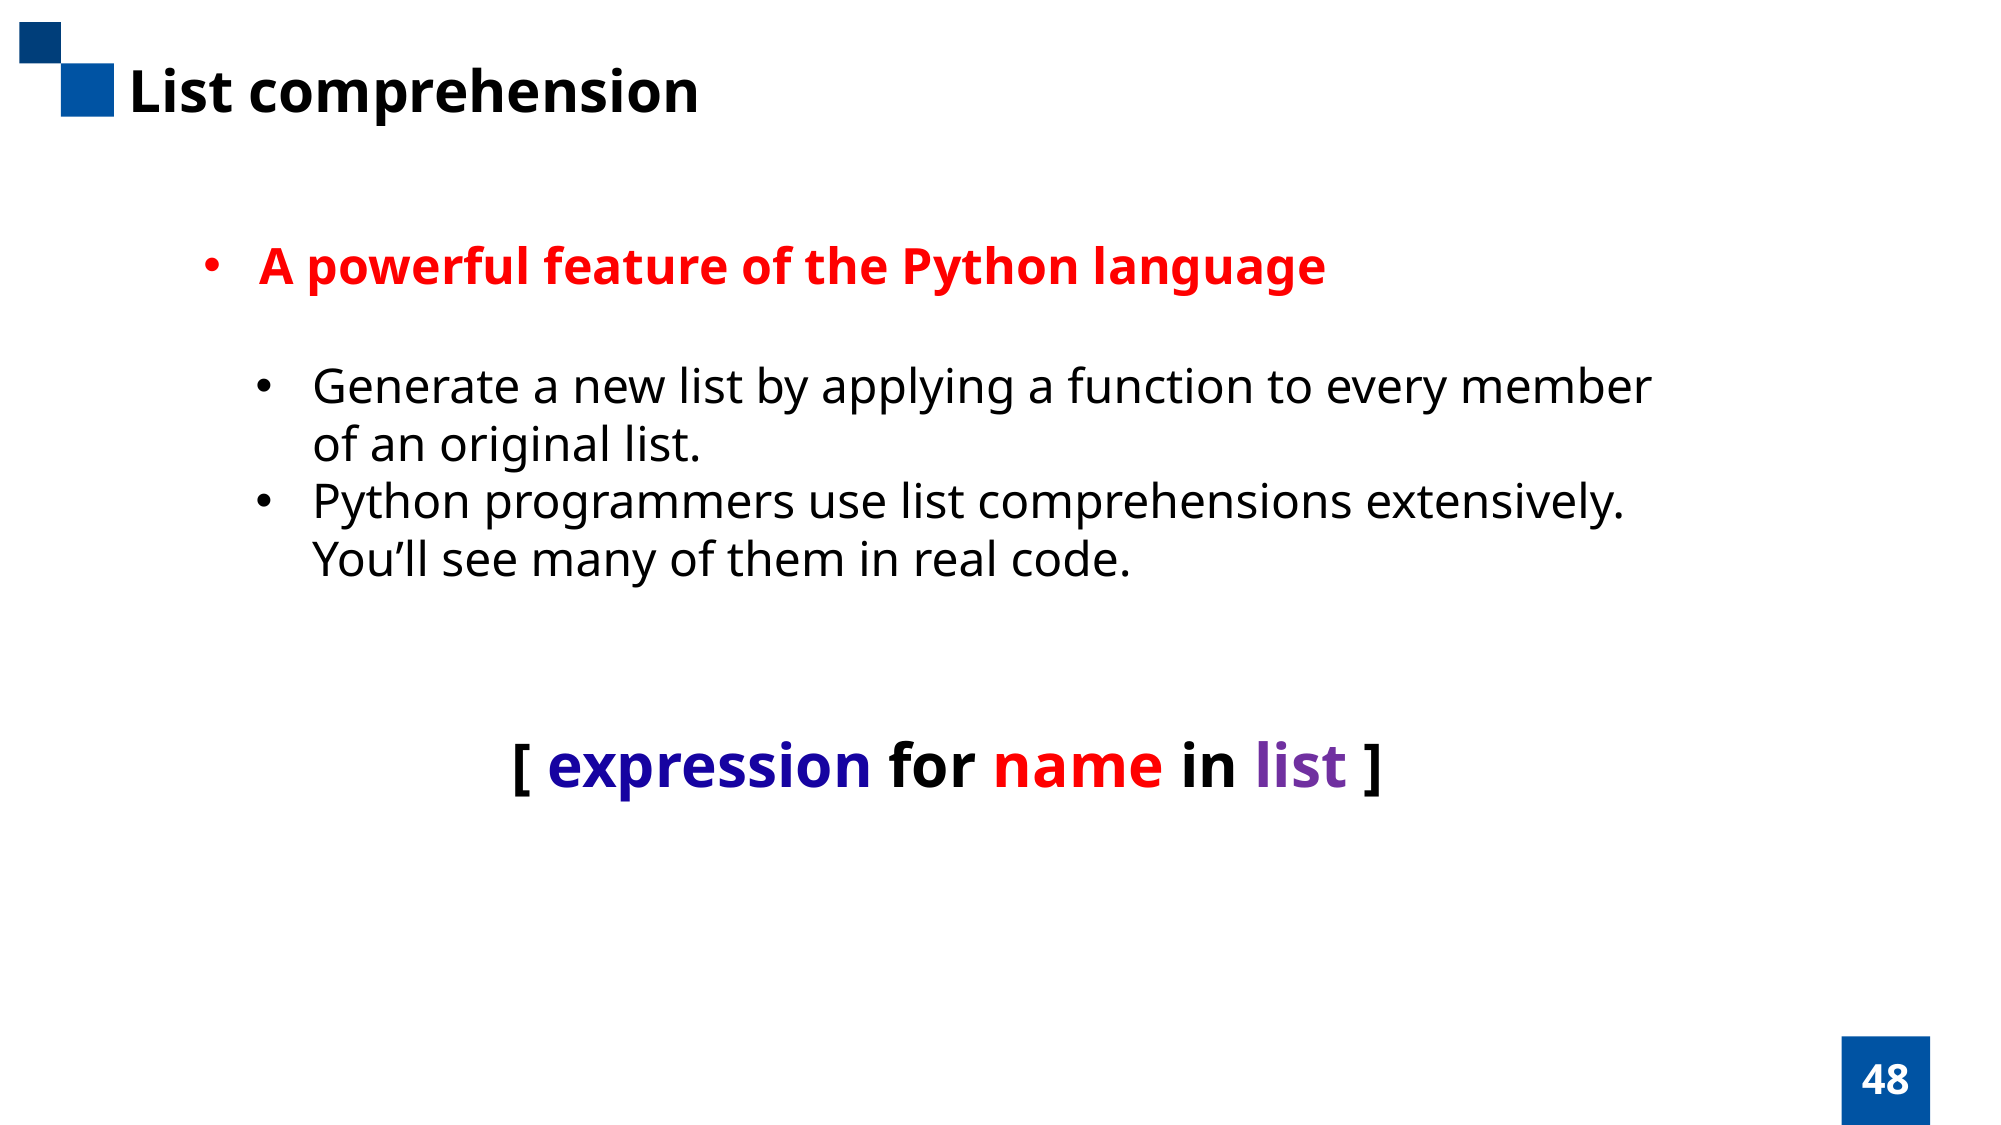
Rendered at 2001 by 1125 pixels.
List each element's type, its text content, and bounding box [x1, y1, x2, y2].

slide_number 48 [1771, 1051, 2000, 1112]
text_box A powerful feature of the Python language [188, 227, 1356, 302]
text_box [ expression for name in list ] [496, 719, 1414, 807]
text_box List comprehension [114, 47, 872, 132]
text_box Generate a new list by applying a function to every member of an original list. Python programmers use list comprehensions extensively. You’ll see many of them in real code. [240, 348, 1670, 651]
